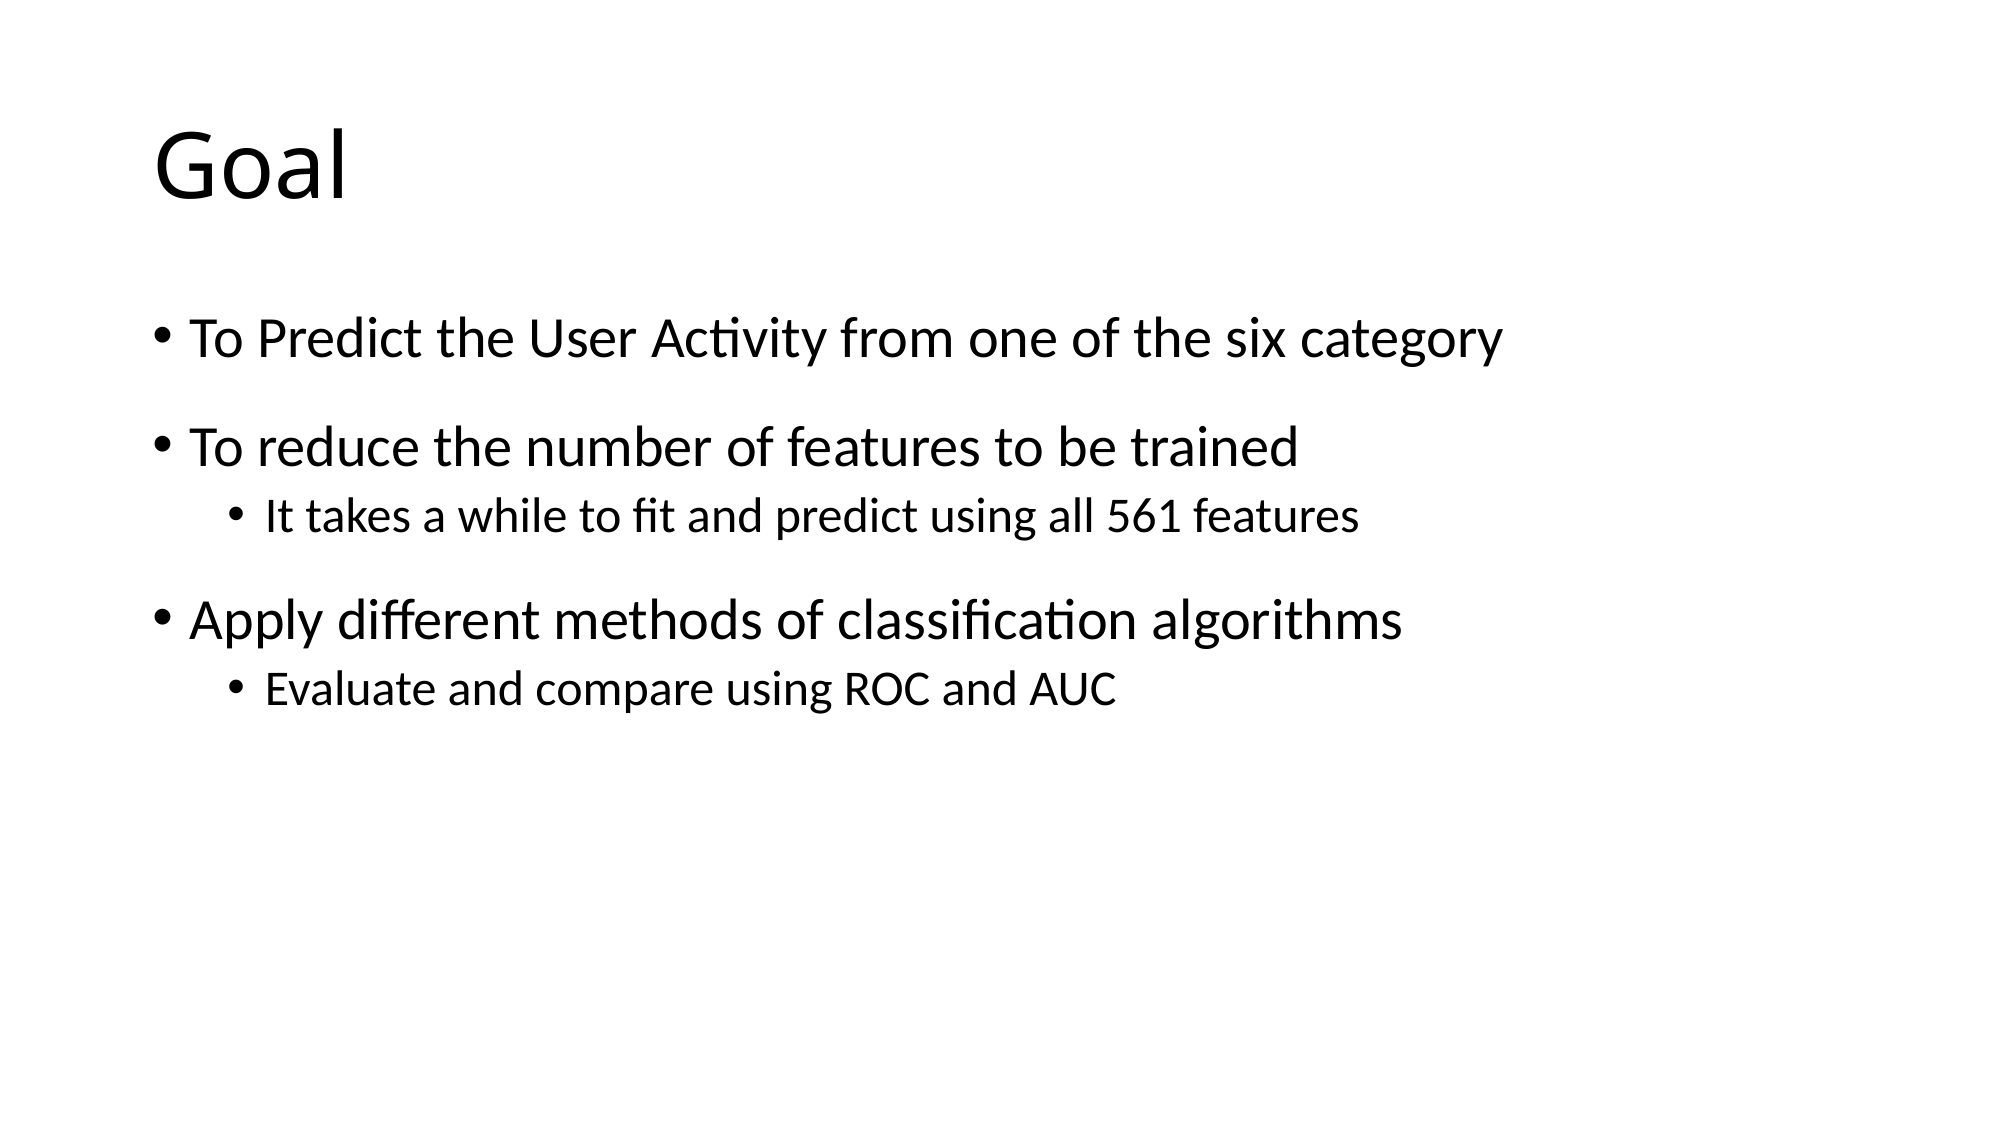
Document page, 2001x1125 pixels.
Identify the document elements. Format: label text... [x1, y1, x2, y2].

list To Predict the User Activity from one of the six category To reduce the number of features to be trained It takes a while to fit and predict using all 561 features Apply different methods of classification algorithms Evaluate and compare using ROC and AUC [137, 299, 1863, 1014]
title Goal [137, 59, 1863, 278]
